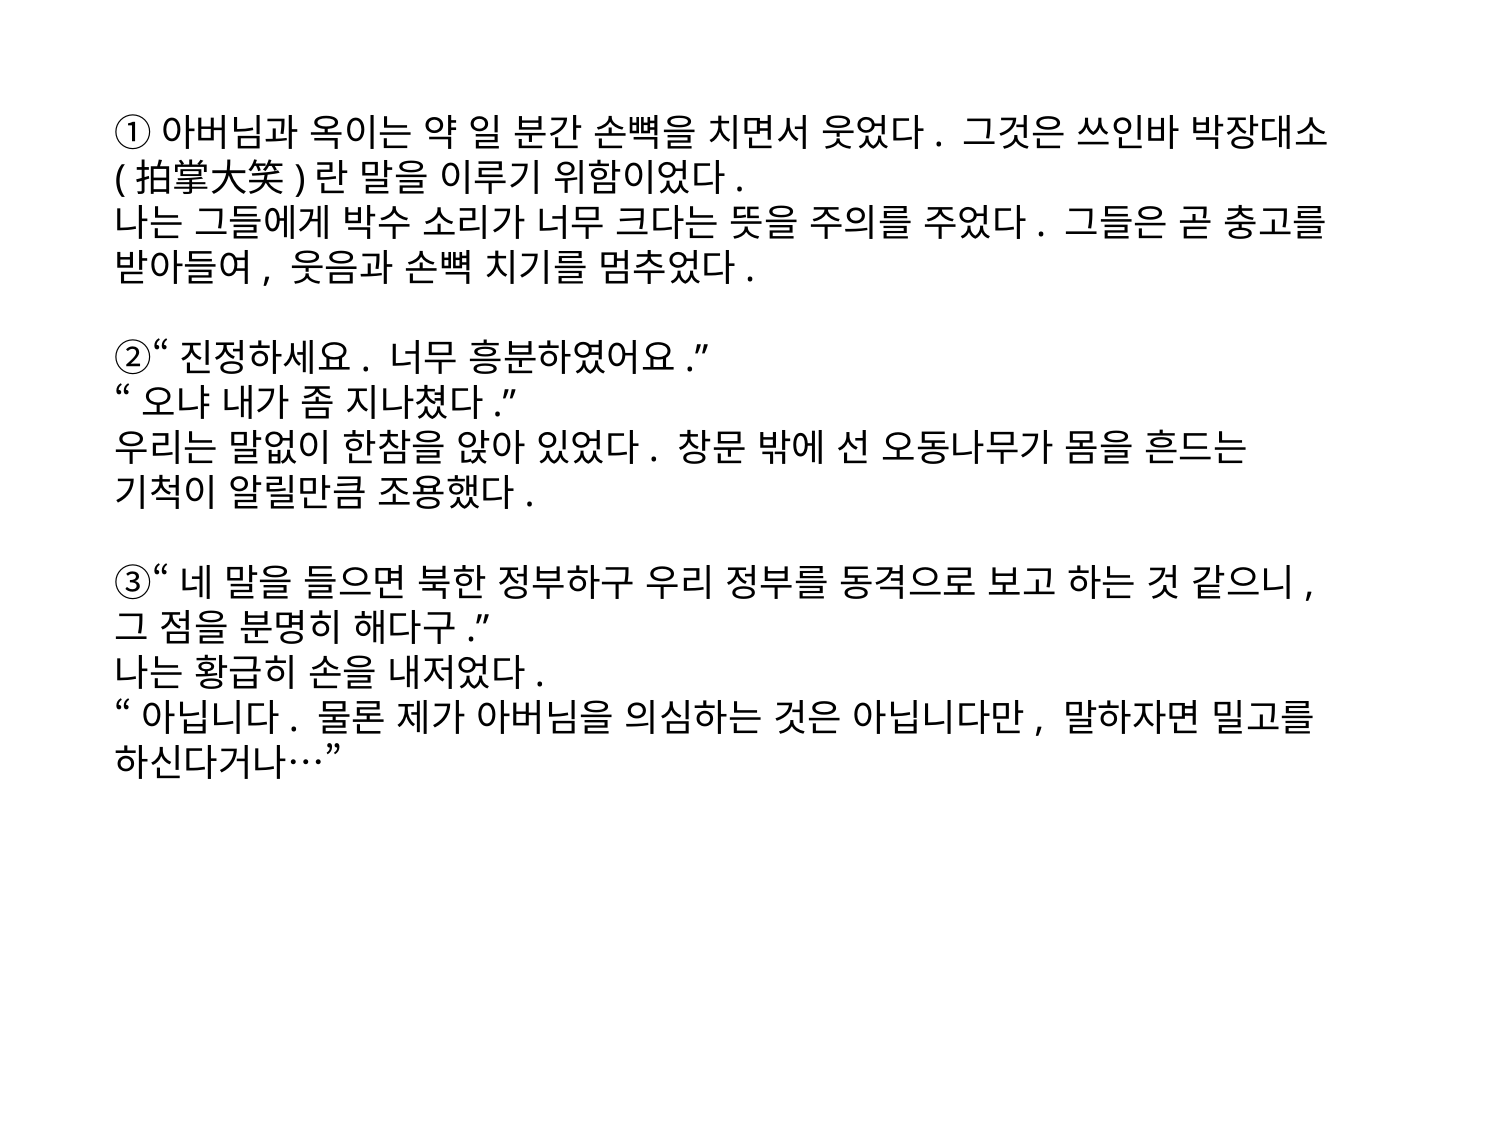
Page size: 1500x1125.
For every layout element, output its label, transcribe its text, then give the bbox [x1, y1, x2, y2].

text_box ①아버님과 옥이는 약 일 분간 손뼉을 치면서 웃었다. 그것은 쓰인바 박장대소(拍掌大笑)란 말을 이루기 위함이었다. 나는 그들에게 박수 소리가 너무 크다는 뜻을 주의를 주었다. 그들은 곧 충고를 받아들여, 웃음과 손뼉 치기를 멈추었다. ②“진정하세요. 너무 흥분하였어요.” “오냐 내가 좀 지나쳤다.” 우리는 말없이 한참을 앉아 있었다. 창문 밖에 선 오동나무가 몸을 흔드는 기척이 알릴만큼 조용했다. ③“네 말을 들으면 북한 정부하구 우리 정부를 동격으로 보고 하는 것 같으니, 그 점을 분명히 해다구.” 나는 황급히 손을 내저었다. “아닙니다. 물론 제가 아버님을 의심하는 것은 아닙니다만, 말하자면 밀고를 하신다거나…” [100, 101, 1376, 837]
